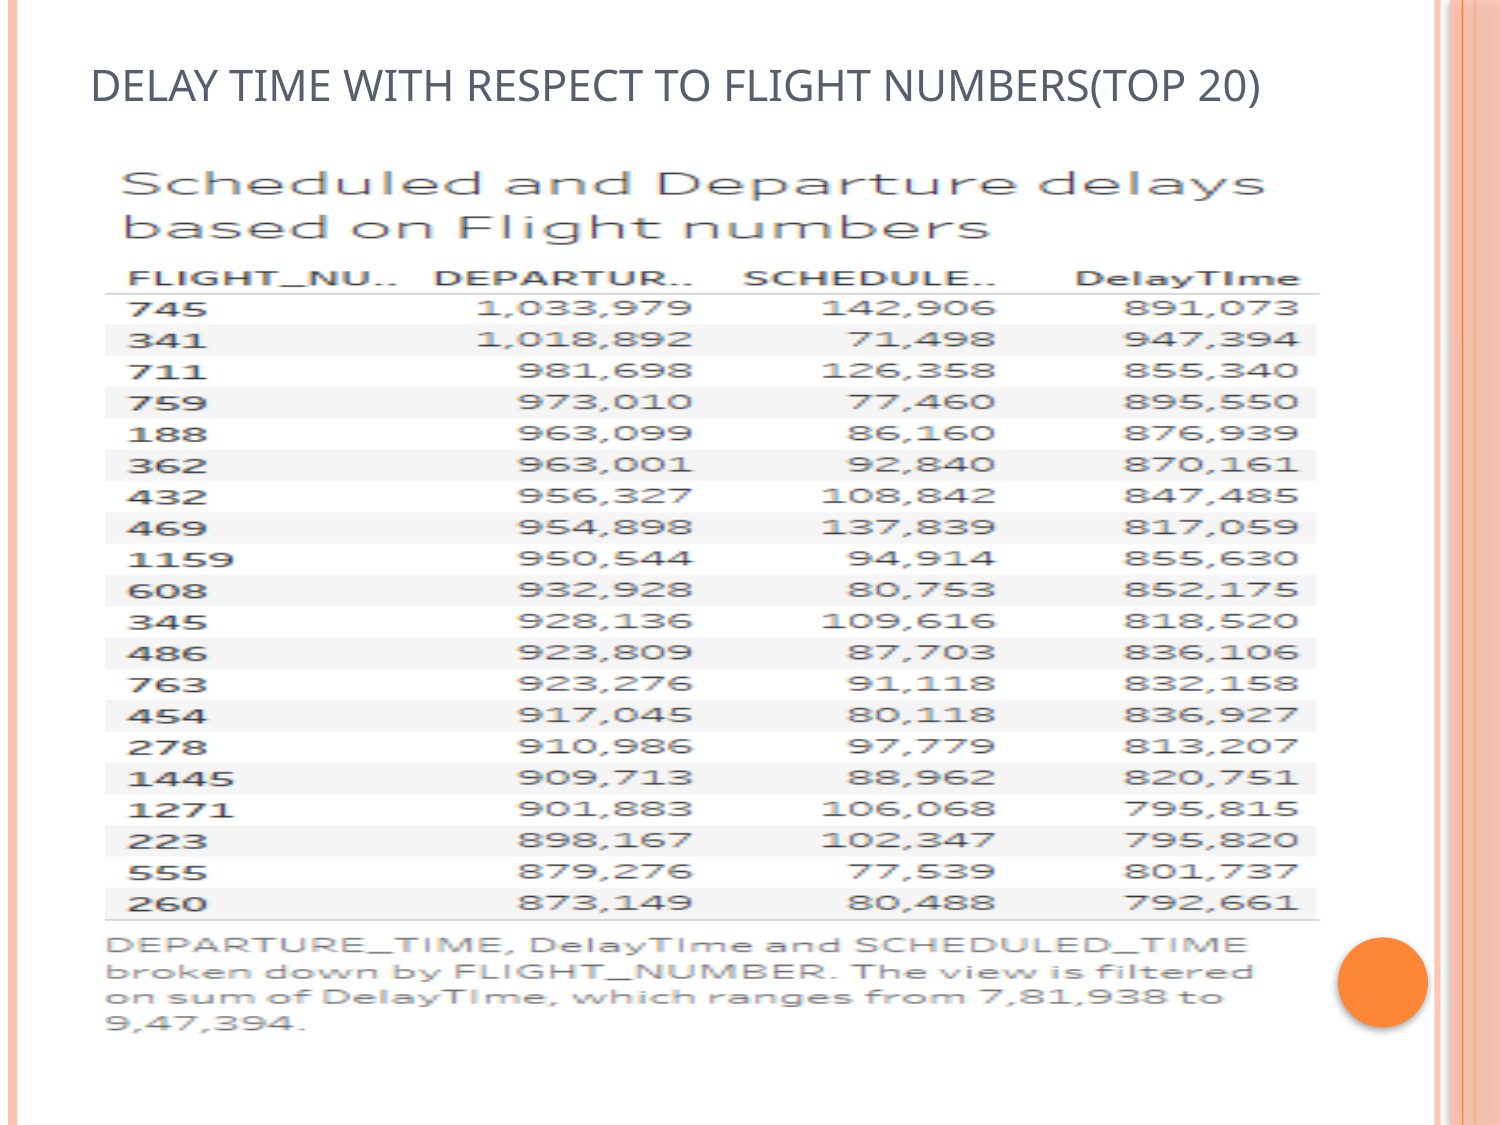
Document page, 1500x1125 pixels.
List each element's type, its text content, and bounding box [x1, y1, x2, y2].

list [104, 151, 1325, 1040]
title Delay time with respect to flight numbers(Top 20) [75, 45, 1300, 118]
